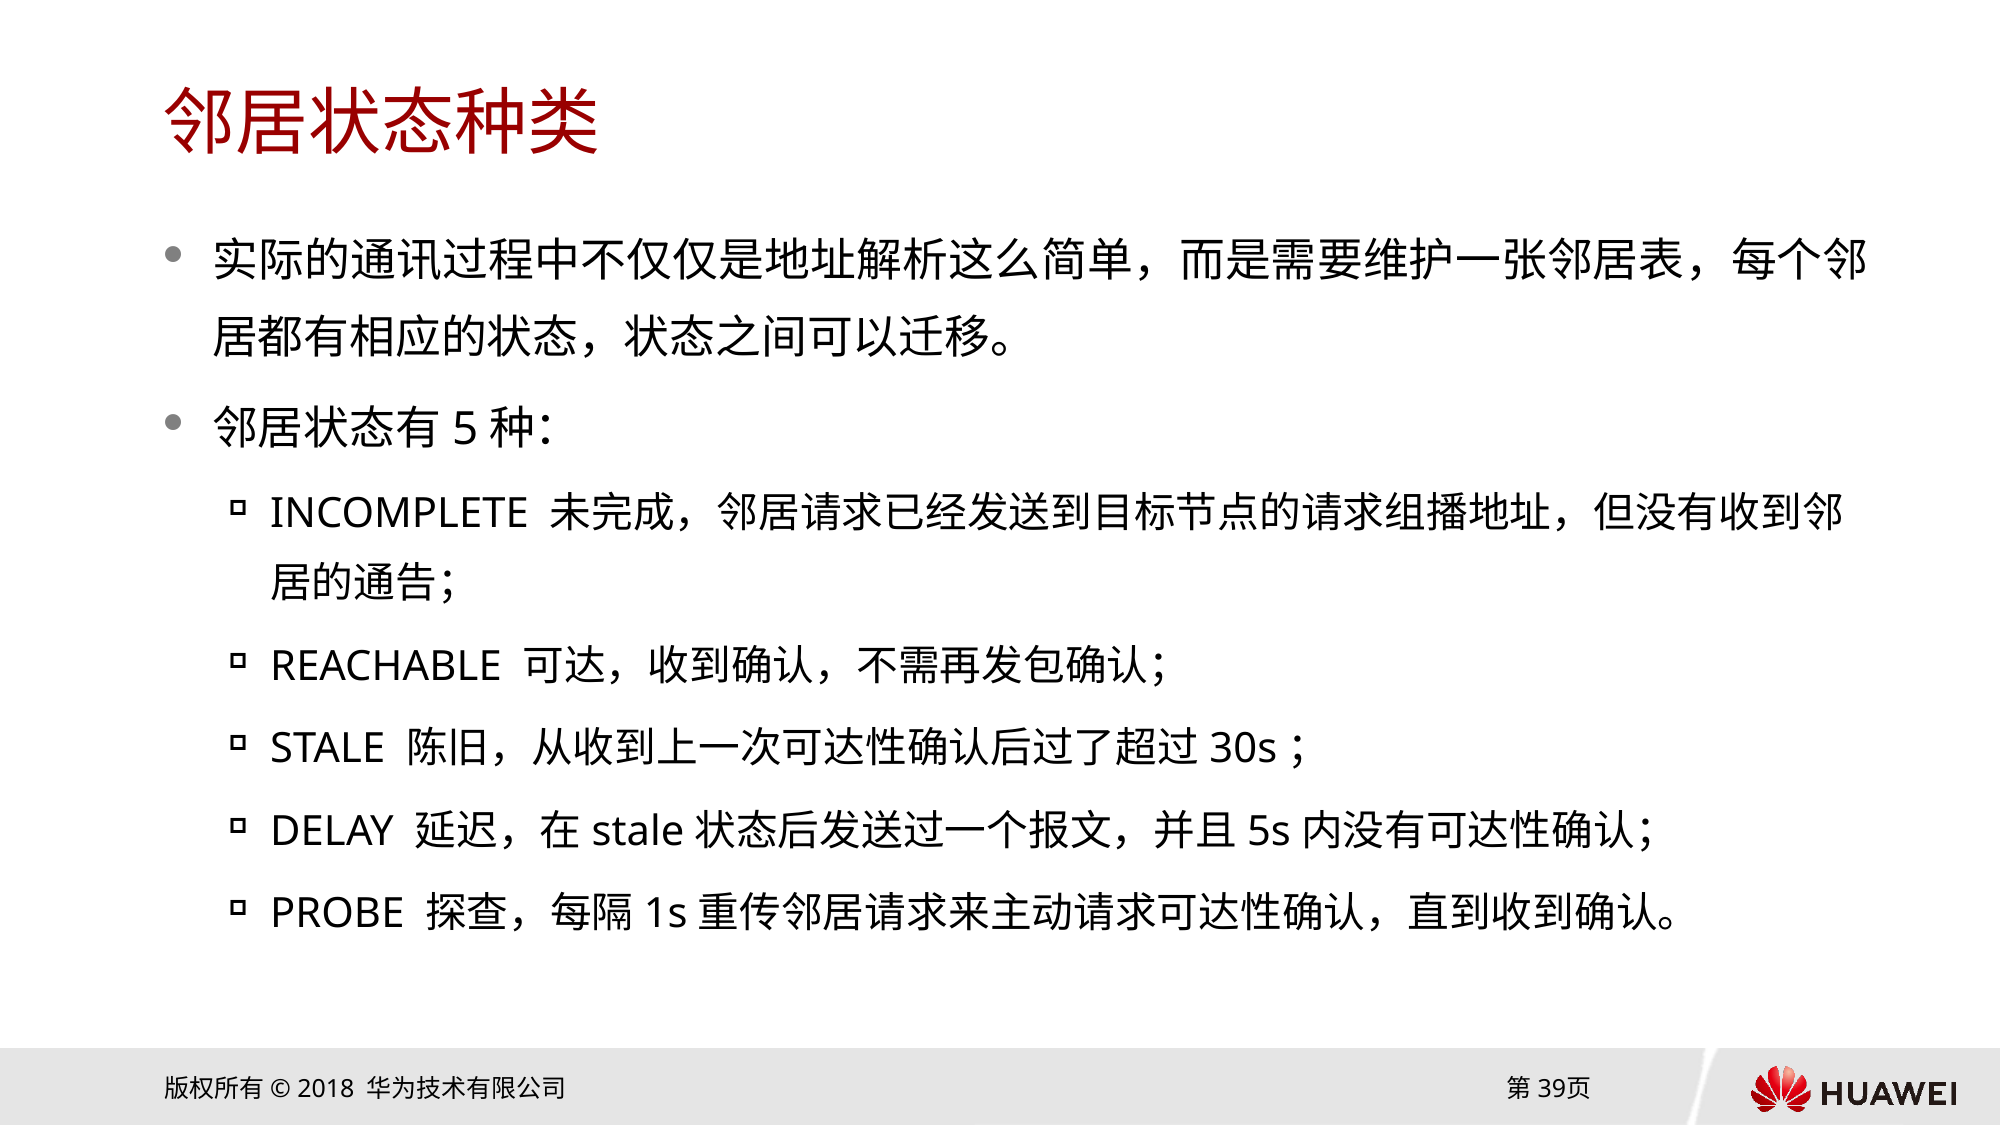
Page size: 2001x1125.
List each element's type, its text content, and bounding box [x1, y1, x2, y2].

title 邻居状态种类 [149, 47, 1883, 191]
list 实际的通讯过程中不仅仅是地址解析这么简单，而是需要维护一张邻居表，每个邻居都有相应的状态，状态之间可以迁移。 邻居状态有5种： INCOMPLETE 未完成，邻居请求已经发送到目标节点的请求组播地址，但没有收到邻居的通告； REACHABLE 可达，收到确认，不需再发包确认； STALE 陈旧，从收到上一次可达性确认后过了超过30s； DELAY 延迟，在stale状态后发送过一个报文，并且5s内没有可达性确认； PROBE 探查，每隔1s重传邻居请求来主动请求可达性确认，直到收到确认。 [149, 202, 1883, 971]
picture [0, 1048, 2000, 1125]
